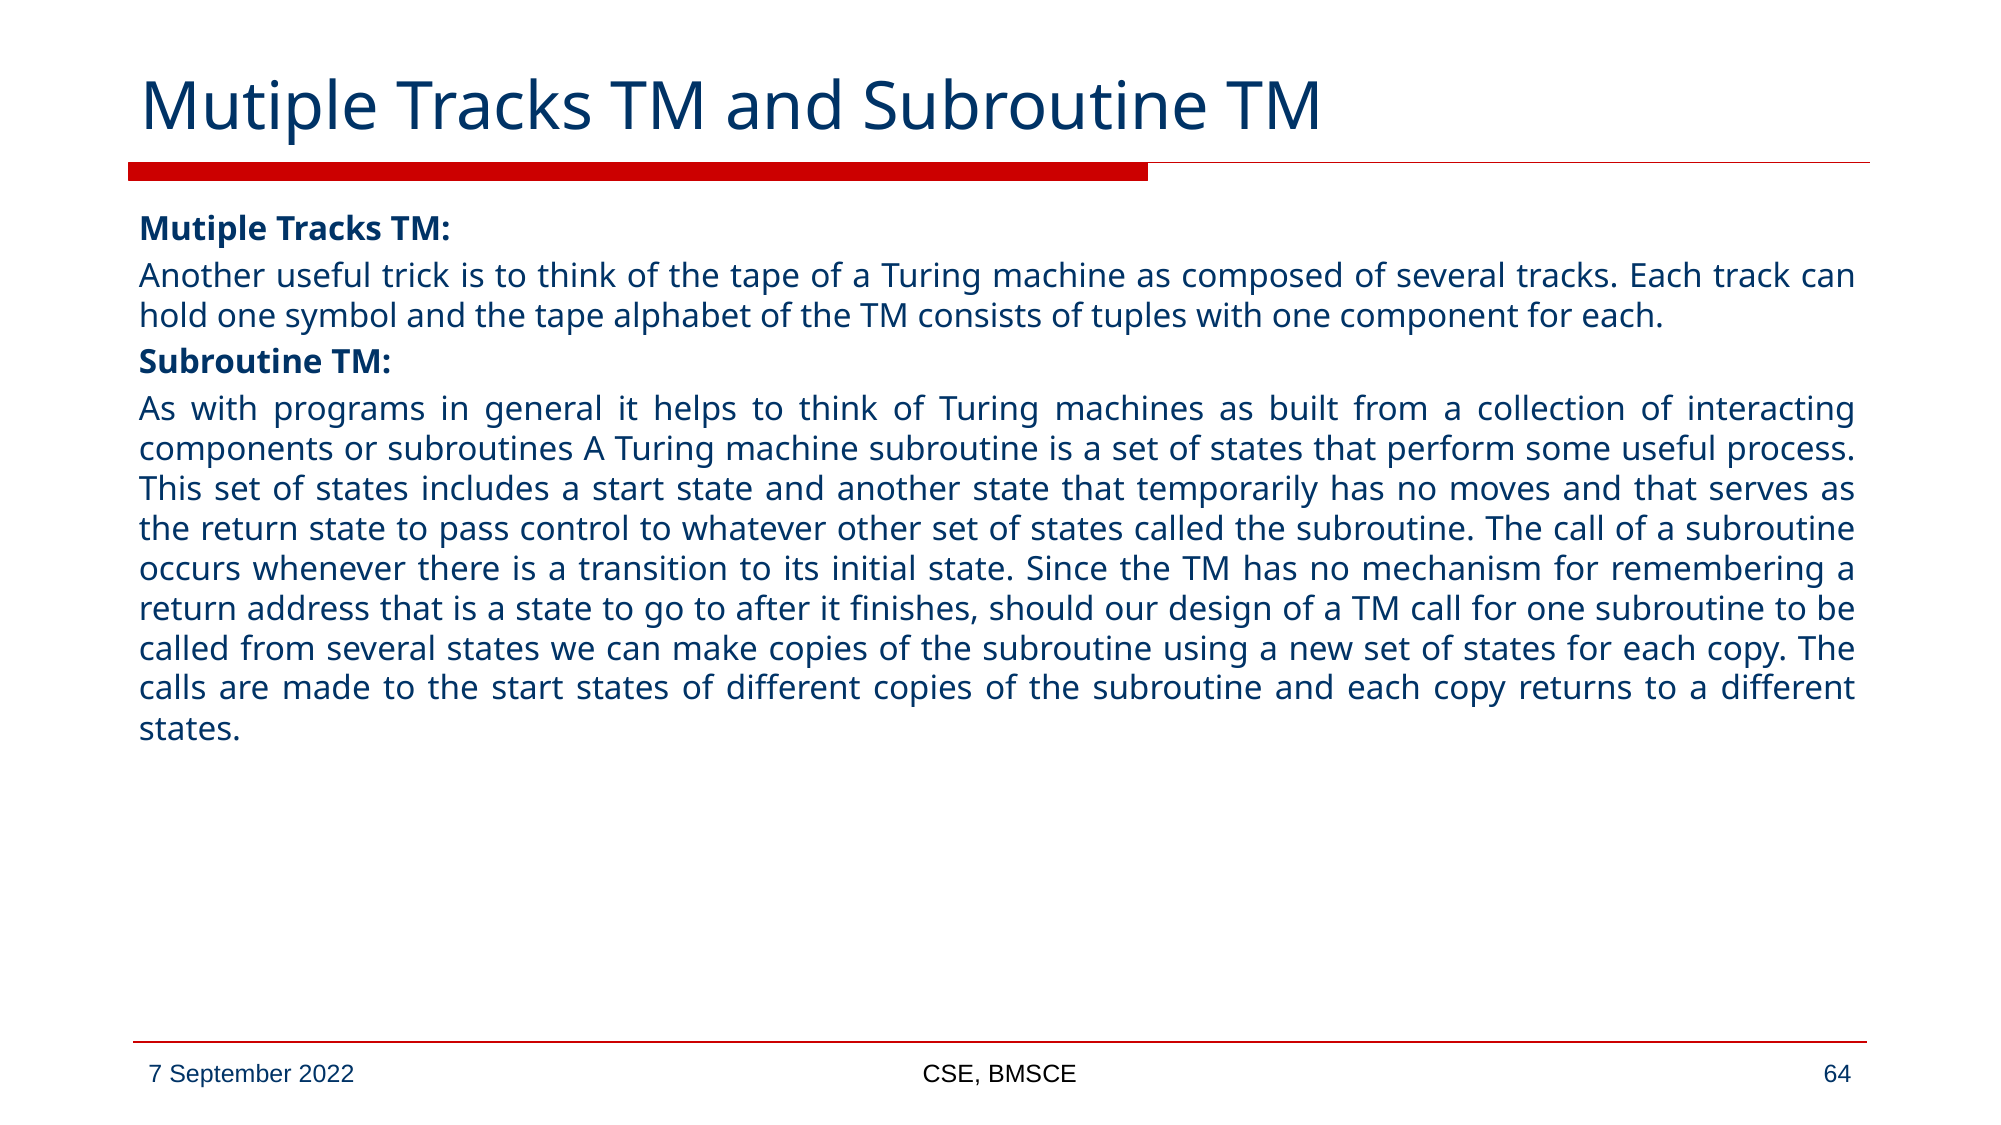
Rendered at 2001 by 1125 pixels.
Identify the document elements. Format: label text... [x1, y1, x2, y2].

list Mutiple Tracks TM: Another useful trick is to think of the tape of a Turing machine as composed of several tracks. Each track can hold one symbol and the tape alphabet of the TM consists of tuples with one component for each. Subroutine TM: As with programs in general it helps to think of Turing machines as built from a collection of interacting components or subroutines A Turing machine subroutine is a set of states that perform some useful process. This set of states includes a start state and another state that temporarily has no moves and that serves as the return state to pass control to whatever other set of states called the subroutine. The call of a subroutine occurs whenever there is a transition to its initial state. Since the TM has no mechanism for remembering a return address that is a state to go to after it finishes, should our design of a TM call for one subroutine to be called from several states we can make copies of the subroutine using a new set of states for each copy. The calls are made to the start states of different copies of the subroutine and each copy returns to a different states. [123, 200, 1874, 1025]
footer CSE, BMSCE [683, 1050, 1317, 1103]
slide_number ‹#› [1433, 1050, 1867, 1103]
title Mutiple Tracks TM and Subroutine TM [125, 24, 1876, 150]
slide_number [133, 1050, 567, 1103]
